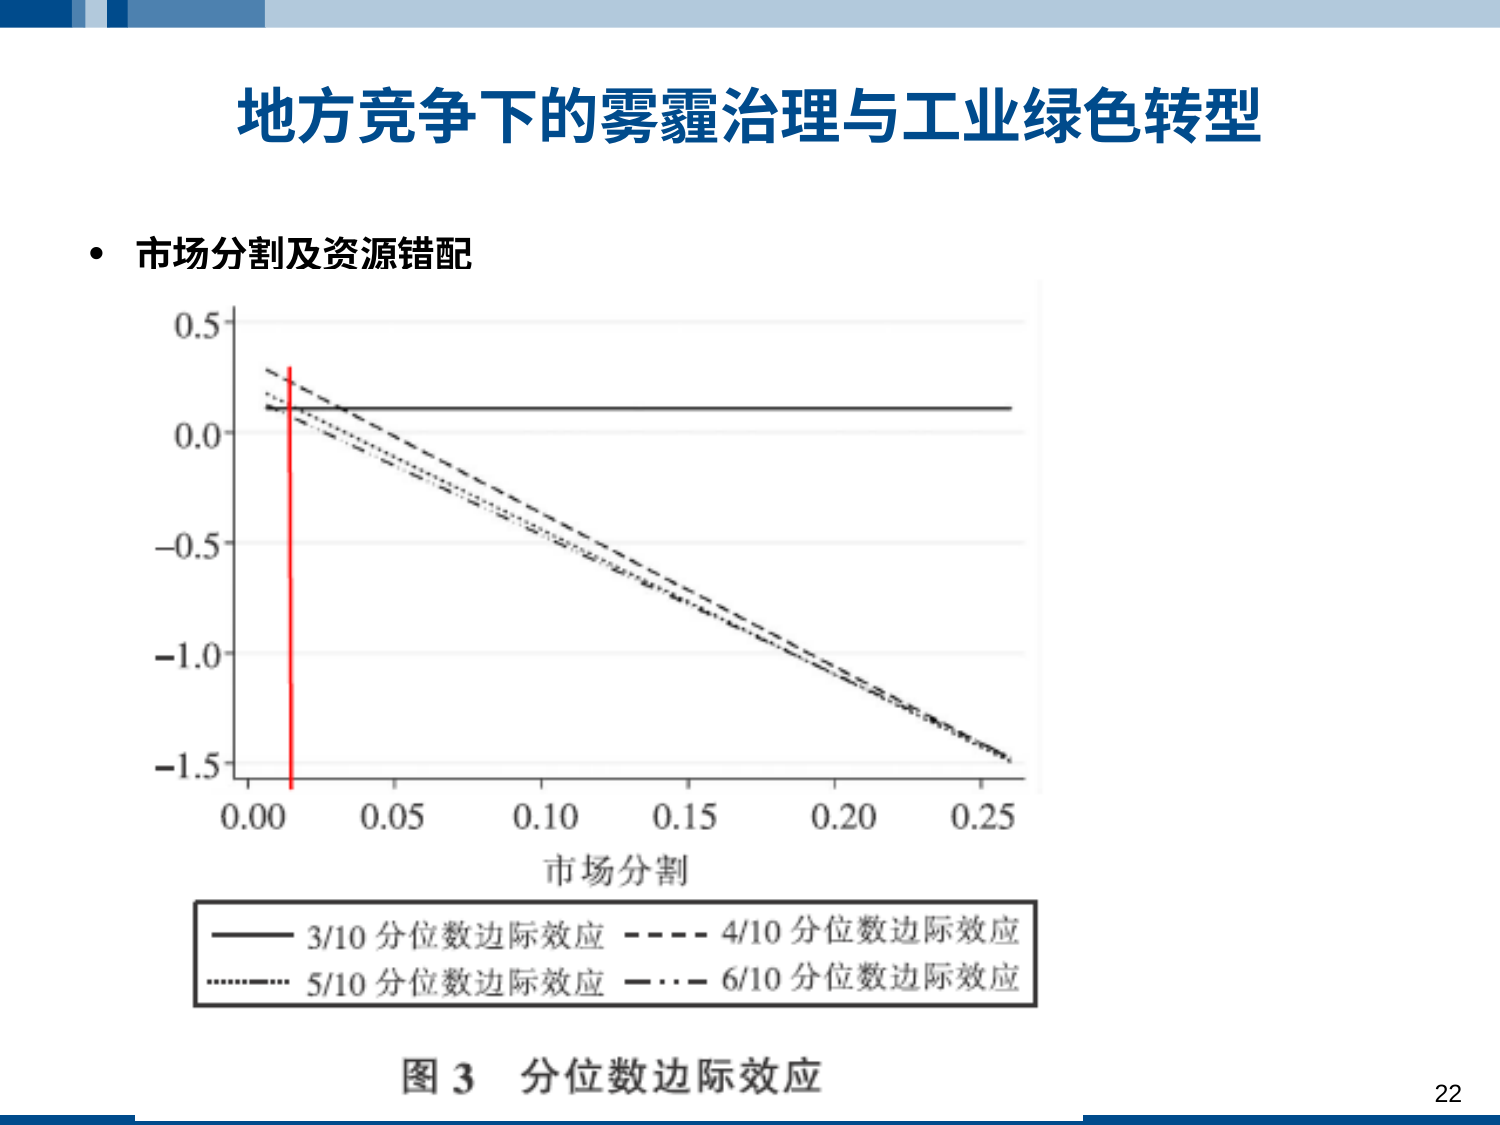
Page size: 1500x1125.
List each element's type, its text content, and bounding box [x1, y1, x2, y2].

list 市场分割及资源错配 [88, 208, 1365, 268]
title 地方竞争下的雾霾治理与工业绿色转型 [29, 78, 1473, 152]
slide_number 22 [1150, 1077, 1463, 1109]
picture [135, 269, 1083, 1121]
